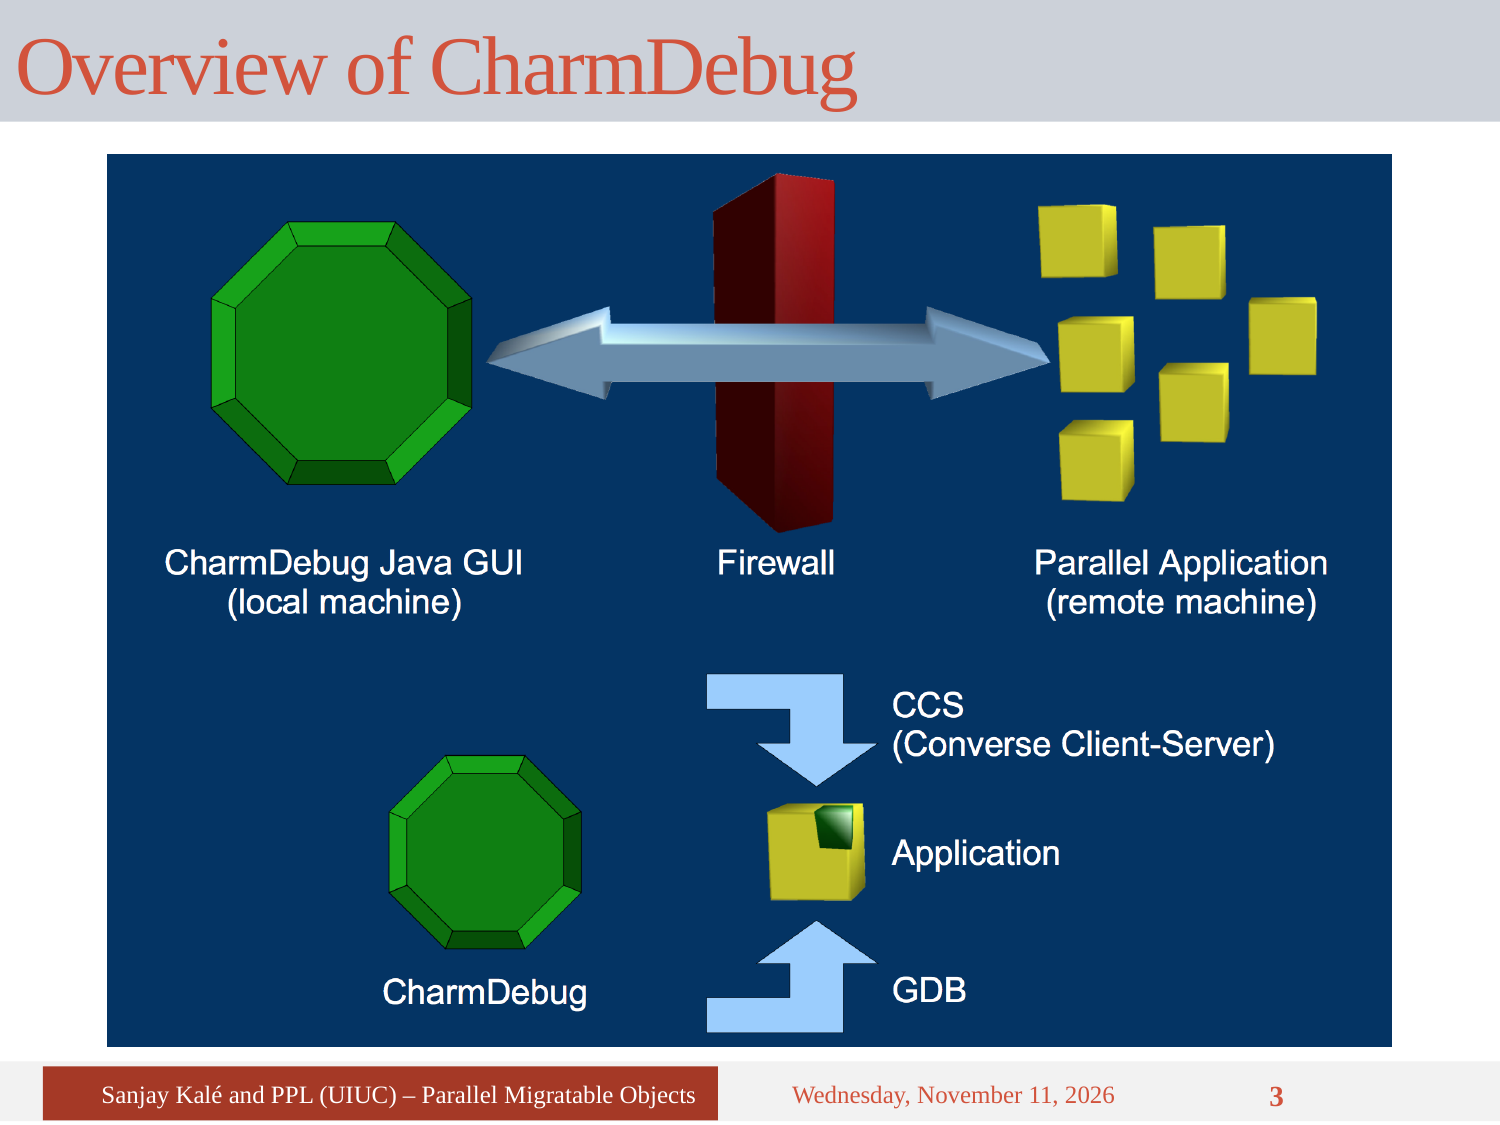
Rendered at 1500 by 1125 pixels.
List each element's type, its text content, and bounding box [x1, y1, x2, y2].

slide_number 3 [1254, 1067, 1457, 1122]
title Overview of CharmDebug [0, 0, 1500, 122]
footer Sanjay Kalé and PPL (UIUC) – Parallel Migratable Objects [42, 1066, 718, 1121]
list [42, 154, 1457, 1047]
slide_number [777, 1066, 1225, 1121]
